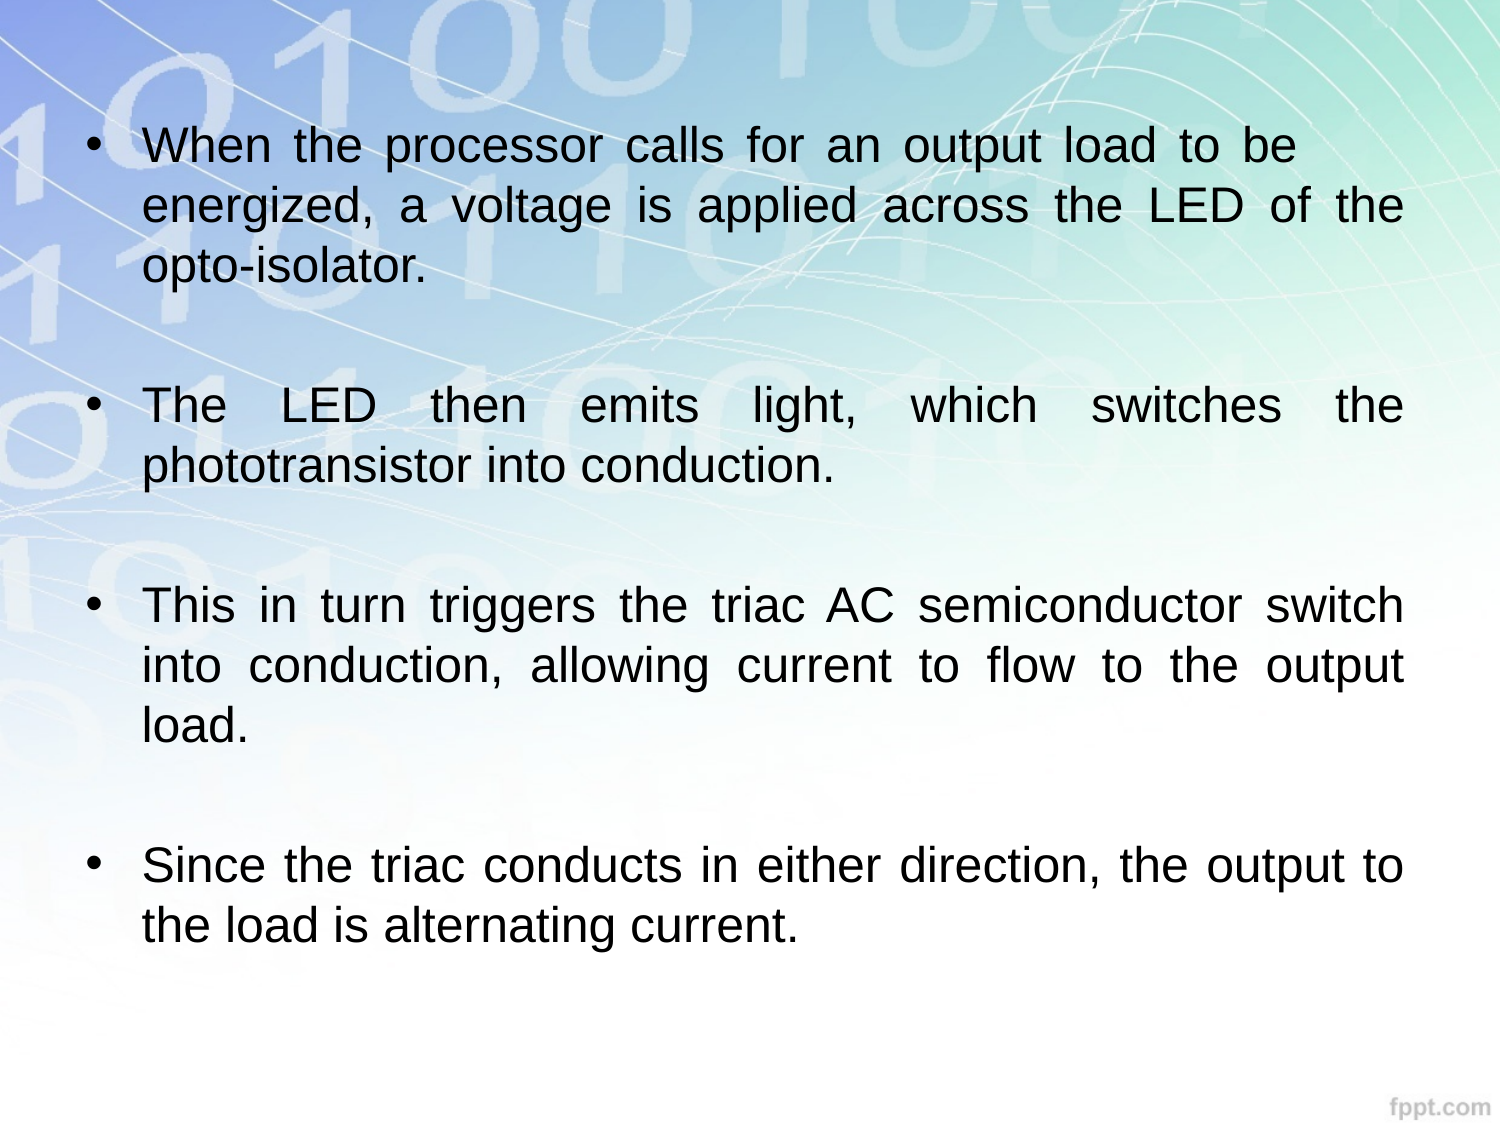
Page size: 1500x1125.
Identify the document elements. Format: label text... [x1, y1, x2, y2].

list When the processor calls for an output load to be energized, a voltage is applied across the LED of the opto-isolator. The LED then emits light, which switches the phototransistor into conduction. This in turn triggers the triac AC semiconductor switch into conduction, allowing current to flow to the output load. Since the triac conducts in either direction, the output to the load is alternating current. [70, 105, 1421, 848]
picture [0, 0, 1500, 1125]
